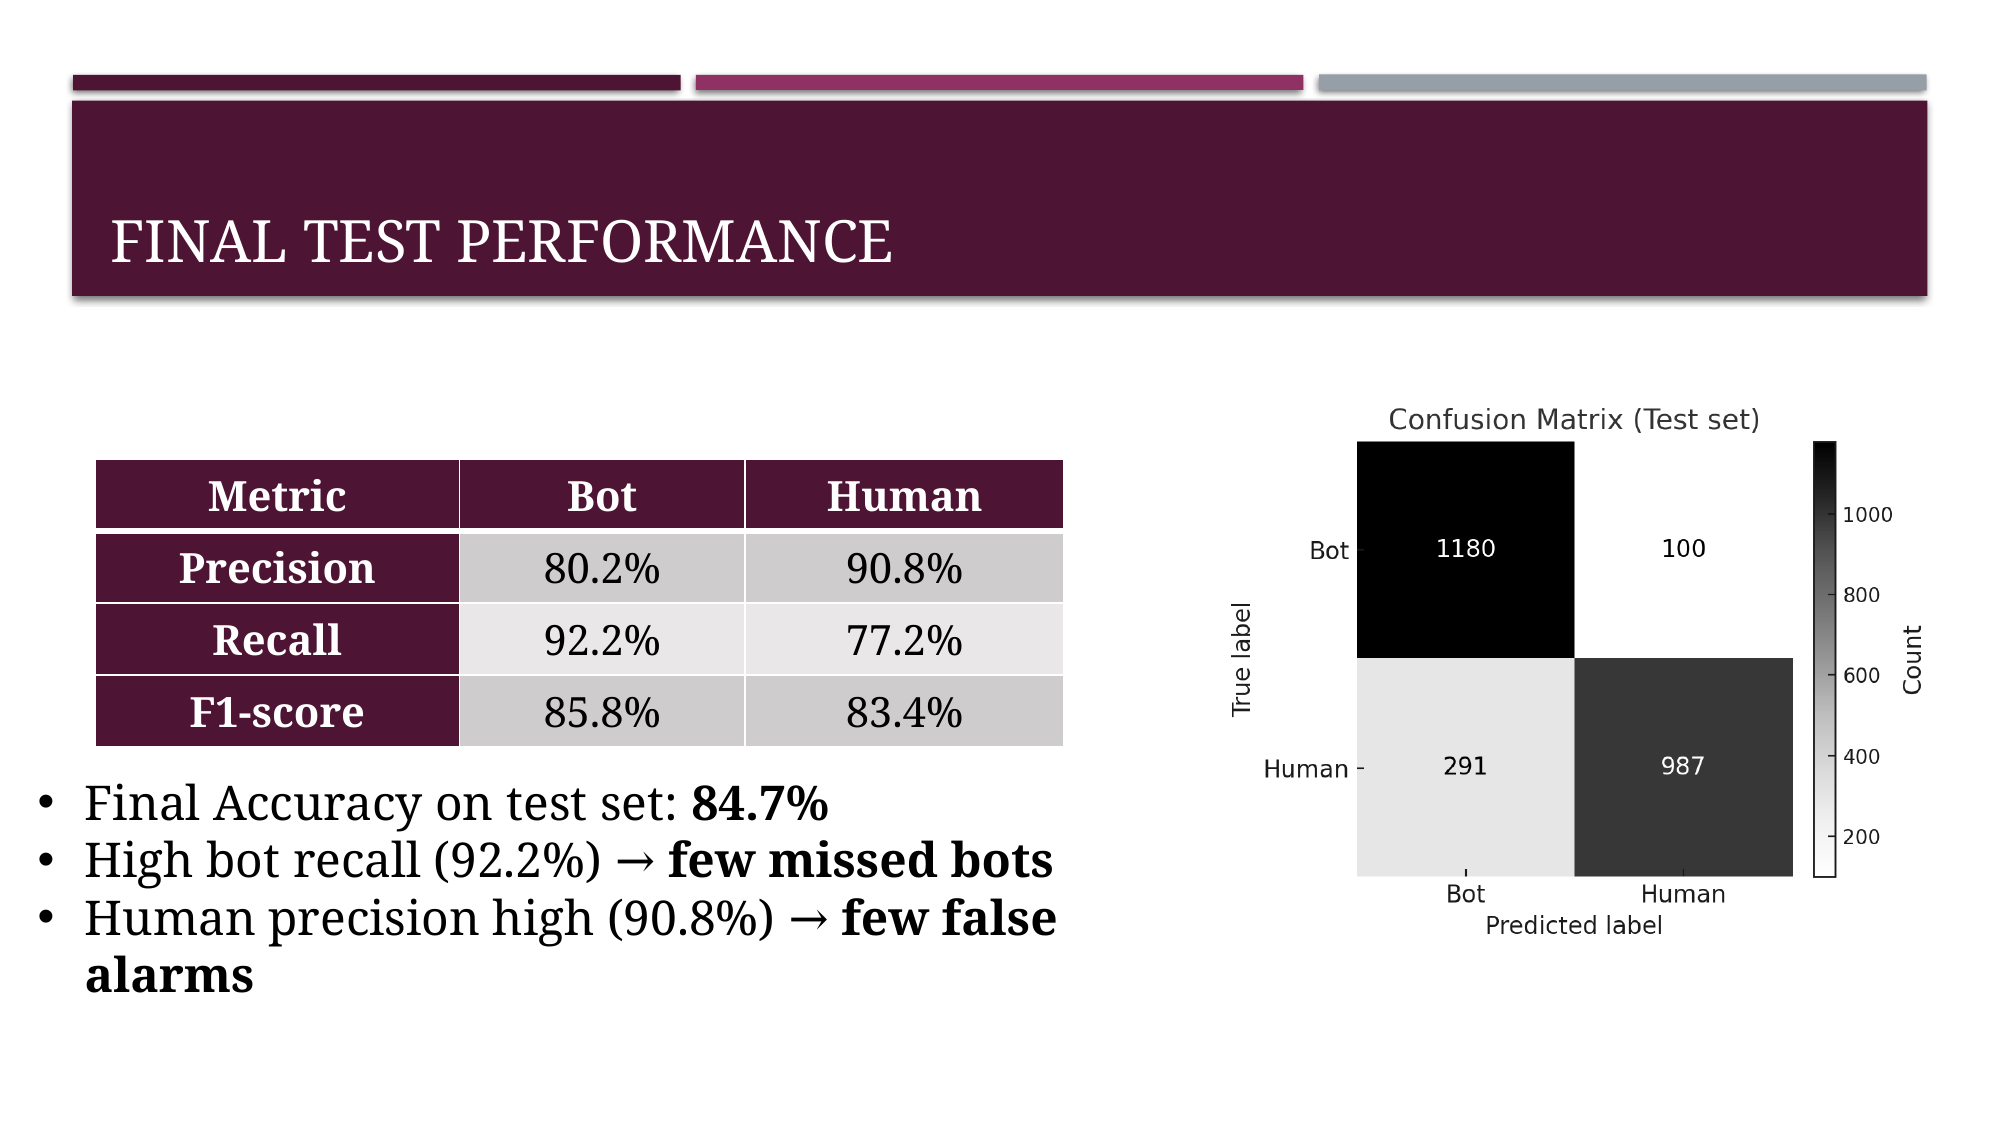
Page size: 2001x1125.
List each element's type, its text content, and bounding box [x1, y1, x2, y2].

table_cell Precision [96, 534, 459, 602]
table_cell 85.8% [460, 676, 744, 746]
picture [1217, 393, 1939, 954]
title Final Test Performance [95, 115, 1905, 282]
table_cell 83.4% [746, 676, 1063, 746]
table_header Human [746, 460, 1063, 528]
table_cell 90.8% [746, 534, 1063, 602]
table_cell 92.2% [460, 604, 744, 674]
table_header Metric [96, 460, 459, 528]
table_cell Recall [96, 604, 459, 674]
text_box Final Accuracy on test set: 84.7% High bot recall (92.2%) → few missed bots Human precision high (90.8%) → few false alarms [22, 765, 1249, 1010]
table_cell F1-score [96, 676, 459, 746]
table_header Bot [460, 460, 744, 528]
table_cell 80.2% [460, 534, 744, 602]
table_cell 77.2% [746, 604, 1063, 674]
